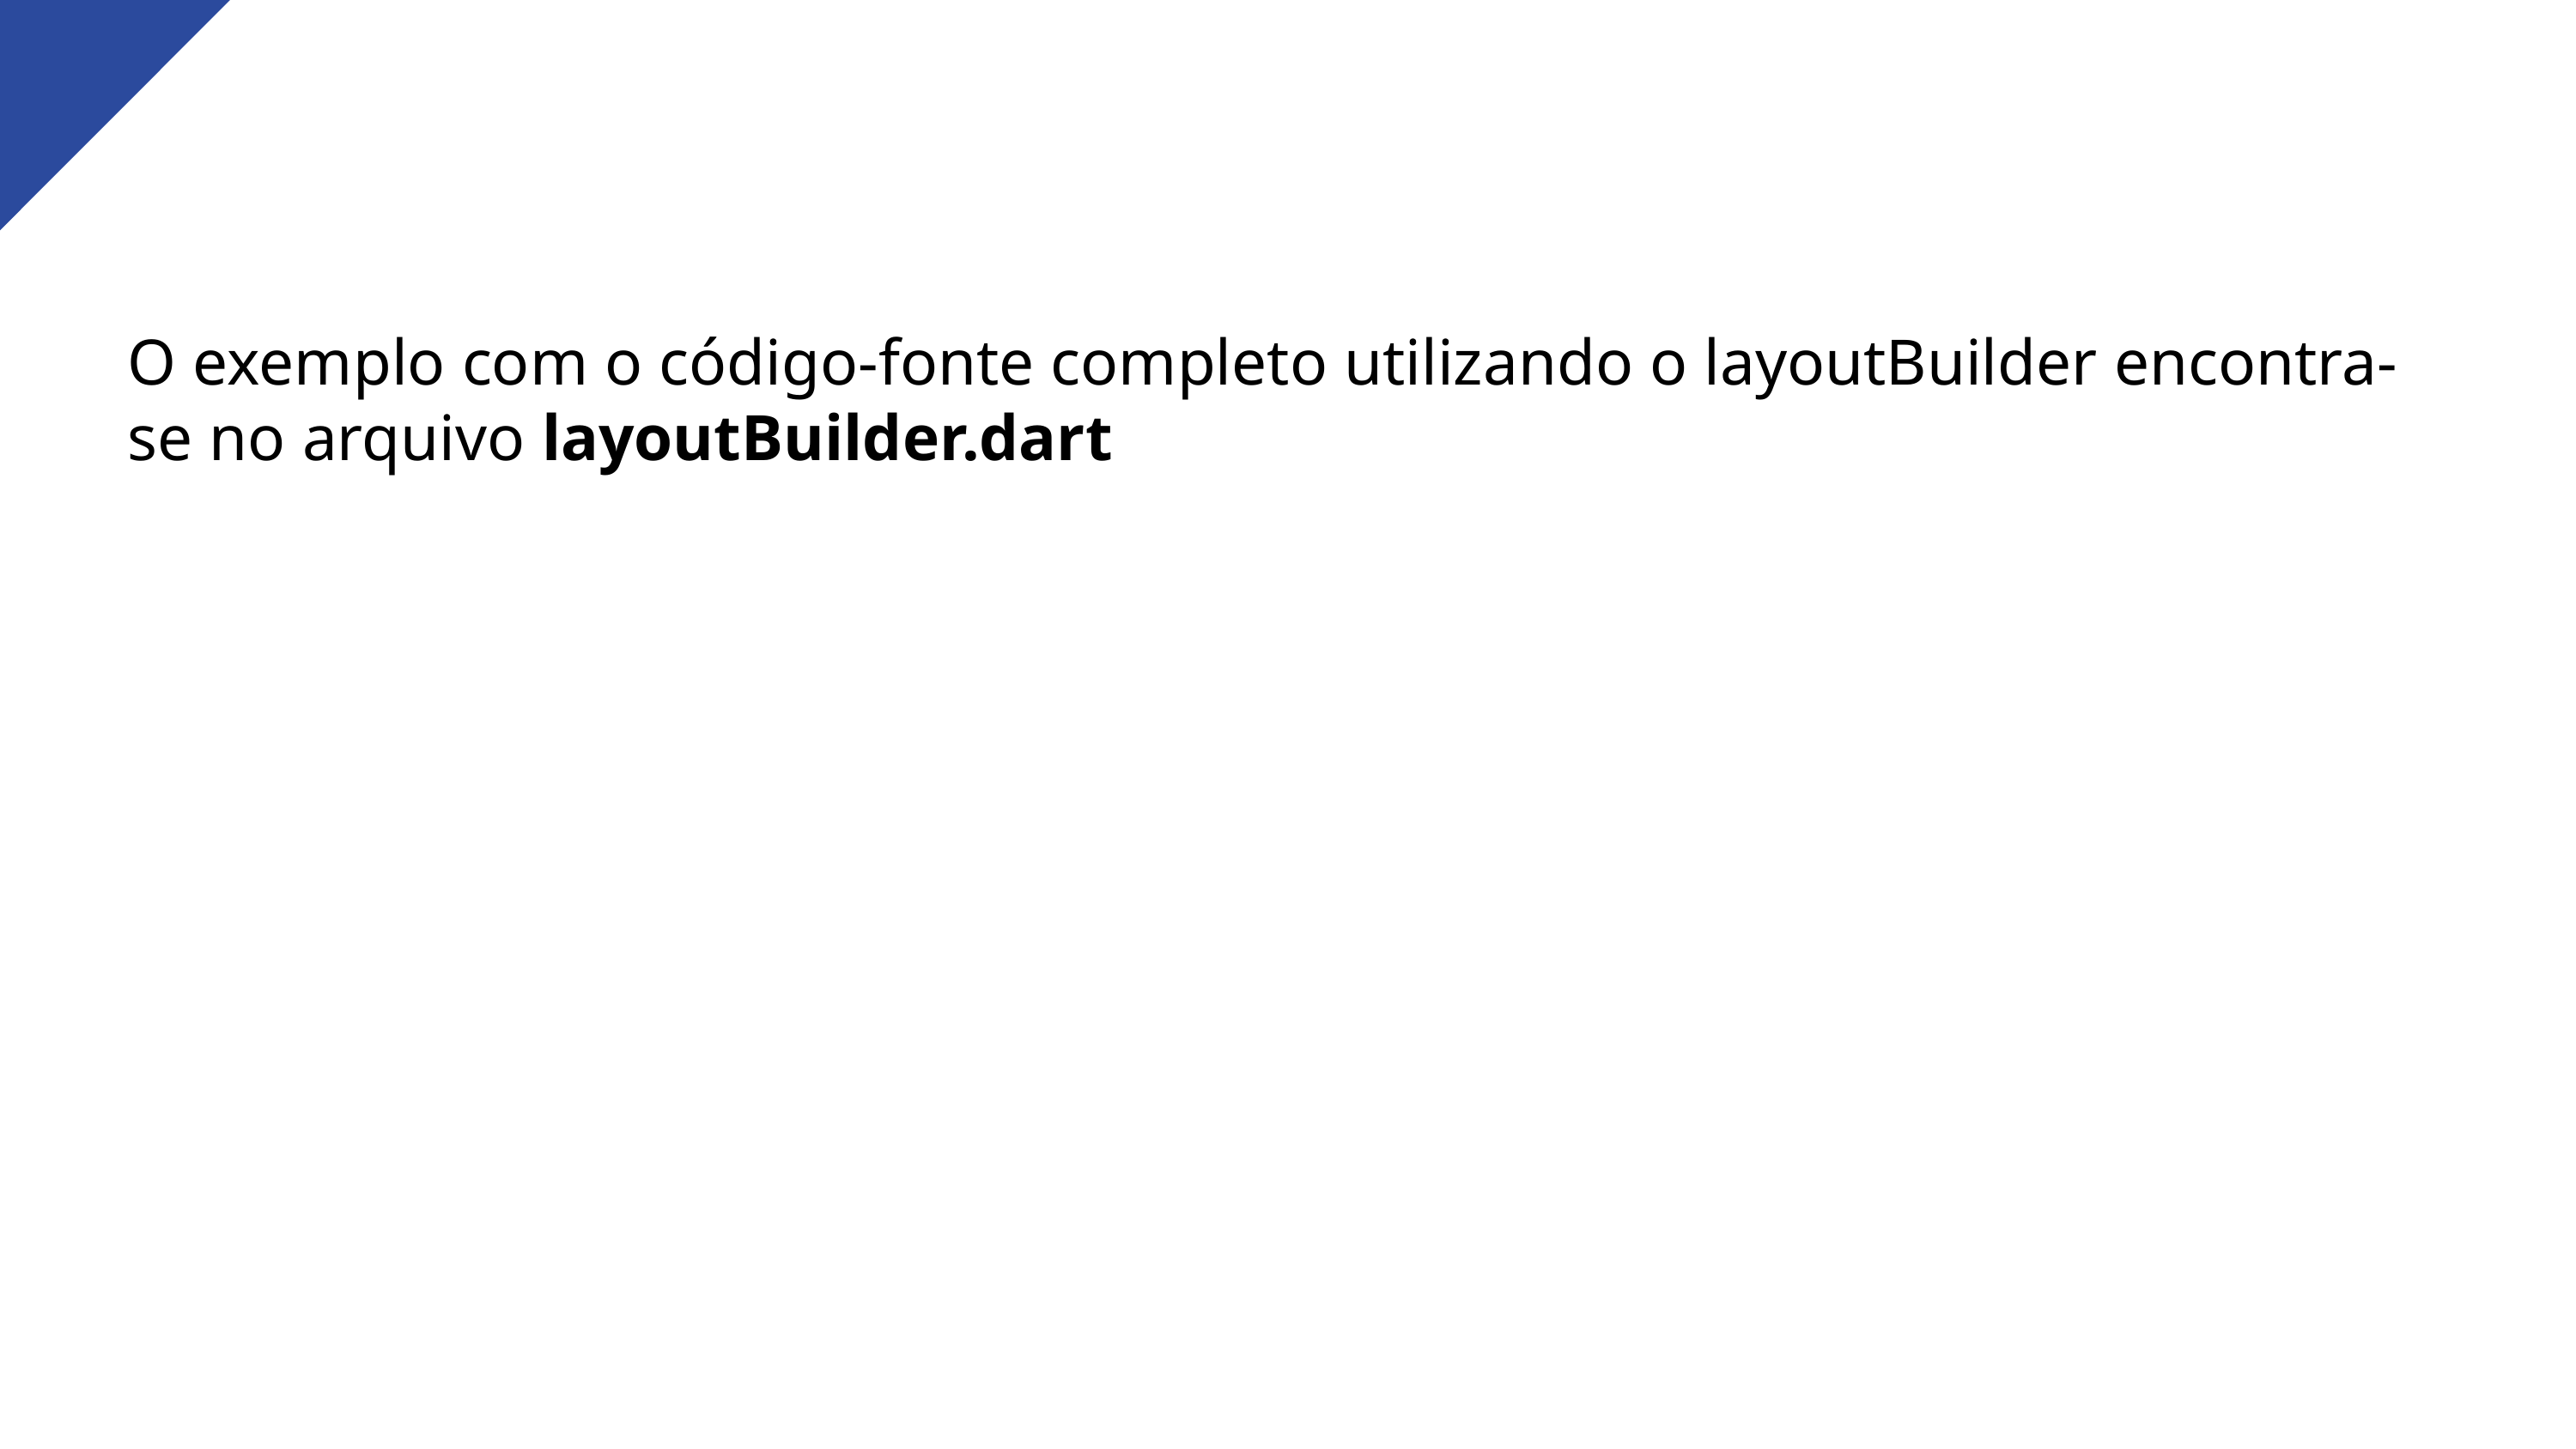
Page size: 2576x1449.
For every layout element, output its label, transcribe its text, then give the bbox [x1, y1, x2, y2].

text_box O exemplo com o código-fonte completo utilizando o layoutBuilder encontra-se no arquivo layoutBuilder.dart [114, 316, 2455, 480]
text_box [0, 0, 231, 231]
